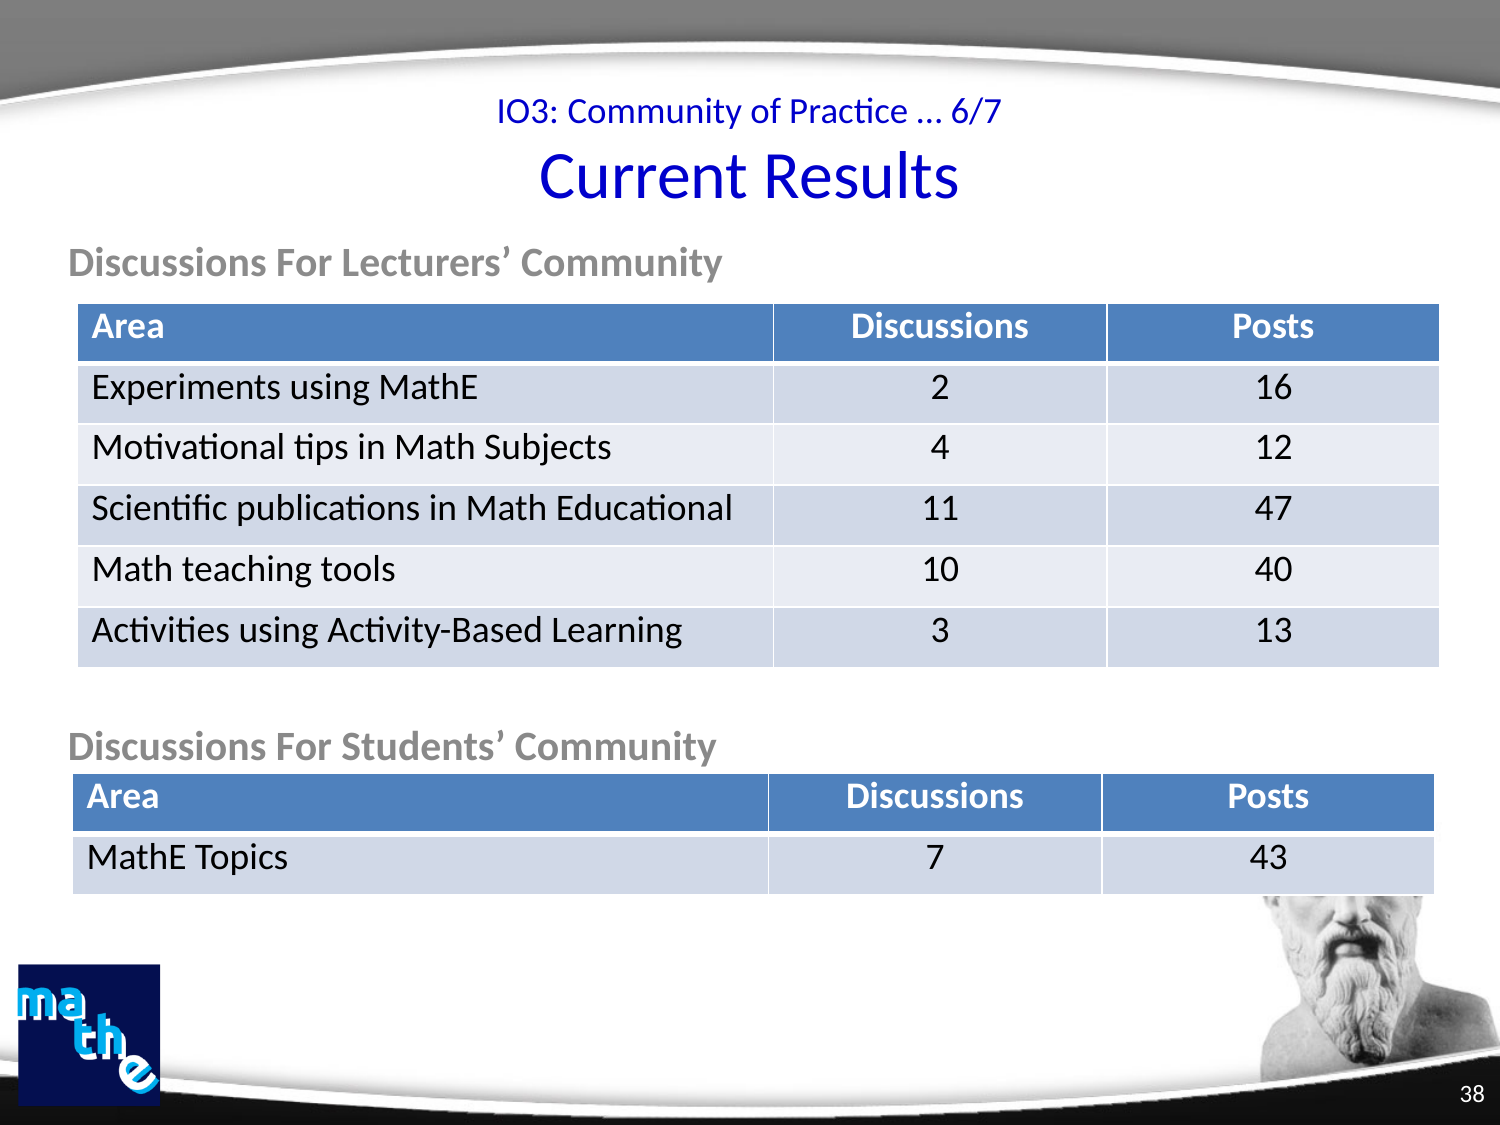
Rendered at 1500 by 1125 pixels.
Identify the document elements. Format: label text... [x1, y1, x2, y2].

subtitle Discussions For Lecturers’ Community [53, 220, 1436, 303]
table_header Area [78, 304, 773, 361]
table_cell Activities using Activity-Based Learning [78, 608, 773, 667]
table_cell 47 [1108, 486, 1439, 545]
table_cell 40 [1108, 547, 1439, 606]
table_cell MathE Topics [73, 837, 768, 894]
table_cell 2 [774, 366, 1106, 423]
text_box Discussions For Students’ Community [53, 704, 1436, 773]
table_cell 11 [774, 486, 1106, 545]
table_cell 43 [1103, 837, 1434, 894]
table_cell Scientific publications in Math Educational [78, 486, 773, 545]
table_cell 3 [774, 608, 1106, 667]
table_cell 16 [1108, 366, 1439, 423]
table_cell 7 [769, 837, 1101, 894]
table_cell Experiments using MathE [78, 366, 773, 423]
table_header Area [73, 774, 768, 831]
table_header Posts [1103, 774, 1434, 831]
table_cell Motivational tips in Math Subjects [78, 425, 773, 484]
picture [0, 0, 1500, 1125]
table_cell 12 [1108, 425, 1439, 484]
table_cell 13 [1108, 608, 1439, 667]
table_header Discussions [774, 304, 1106, 361]
table_cell 10 [774, 547, 1106, 606]
table_header Posts [1108, 304, 1439, 361]
table_cell Math teaching tools [78, 547, 773, 606]
table_header Discussions [769, 774, 1101, 831]
table_cell 4 [774, 425, 1106, 484]
title IO3: Community of Practice … 6/7 Current Results [112, 78, 1388, 220]
